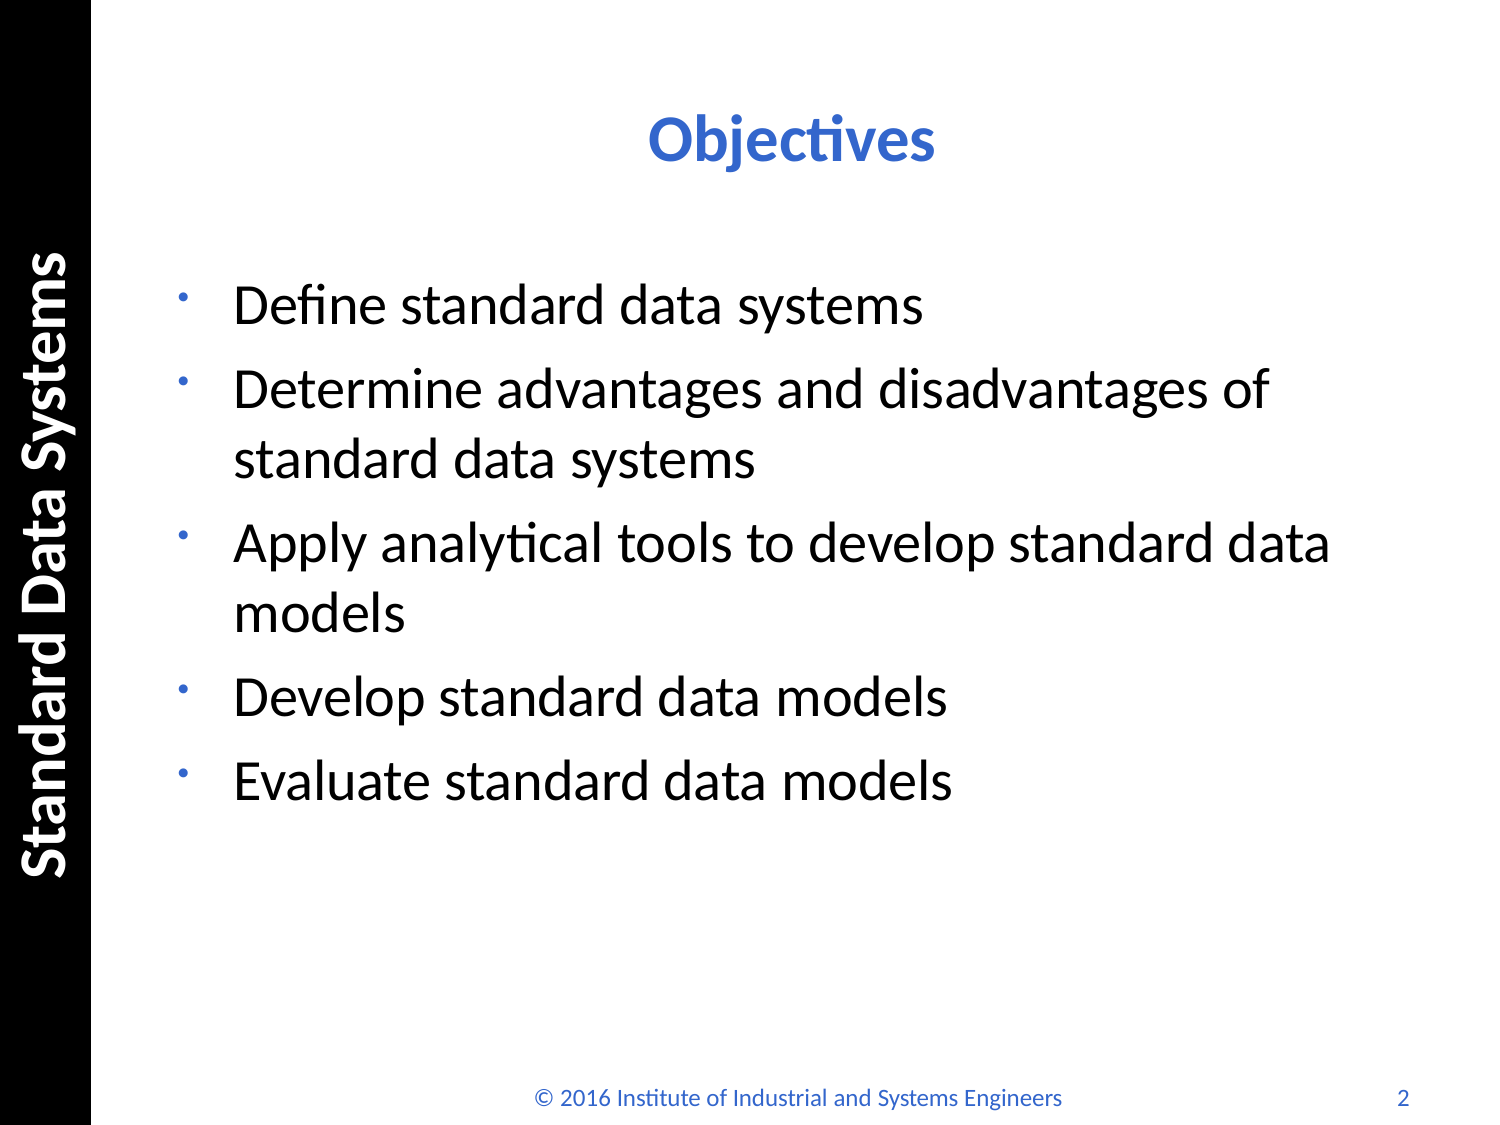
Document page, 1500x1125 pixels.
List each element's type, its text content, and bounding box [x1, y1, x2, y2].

slide_number 2 [1390, 1085, 1429, 1125]
title Objectives [646, 92, 942, 249]
footer © 2016 Institute of Industrial and Systems Engineers [531, 1085, 1069, 1125]
text_box Standard Data Systems [12, 243, 84, 882]
text_box Define standard data systems Determine advantages and disadvantages of standard data systems Apply analytical tools to develop standard data models Develop standard data models Evaluate standard data models [175, 249, 1349, 813]
